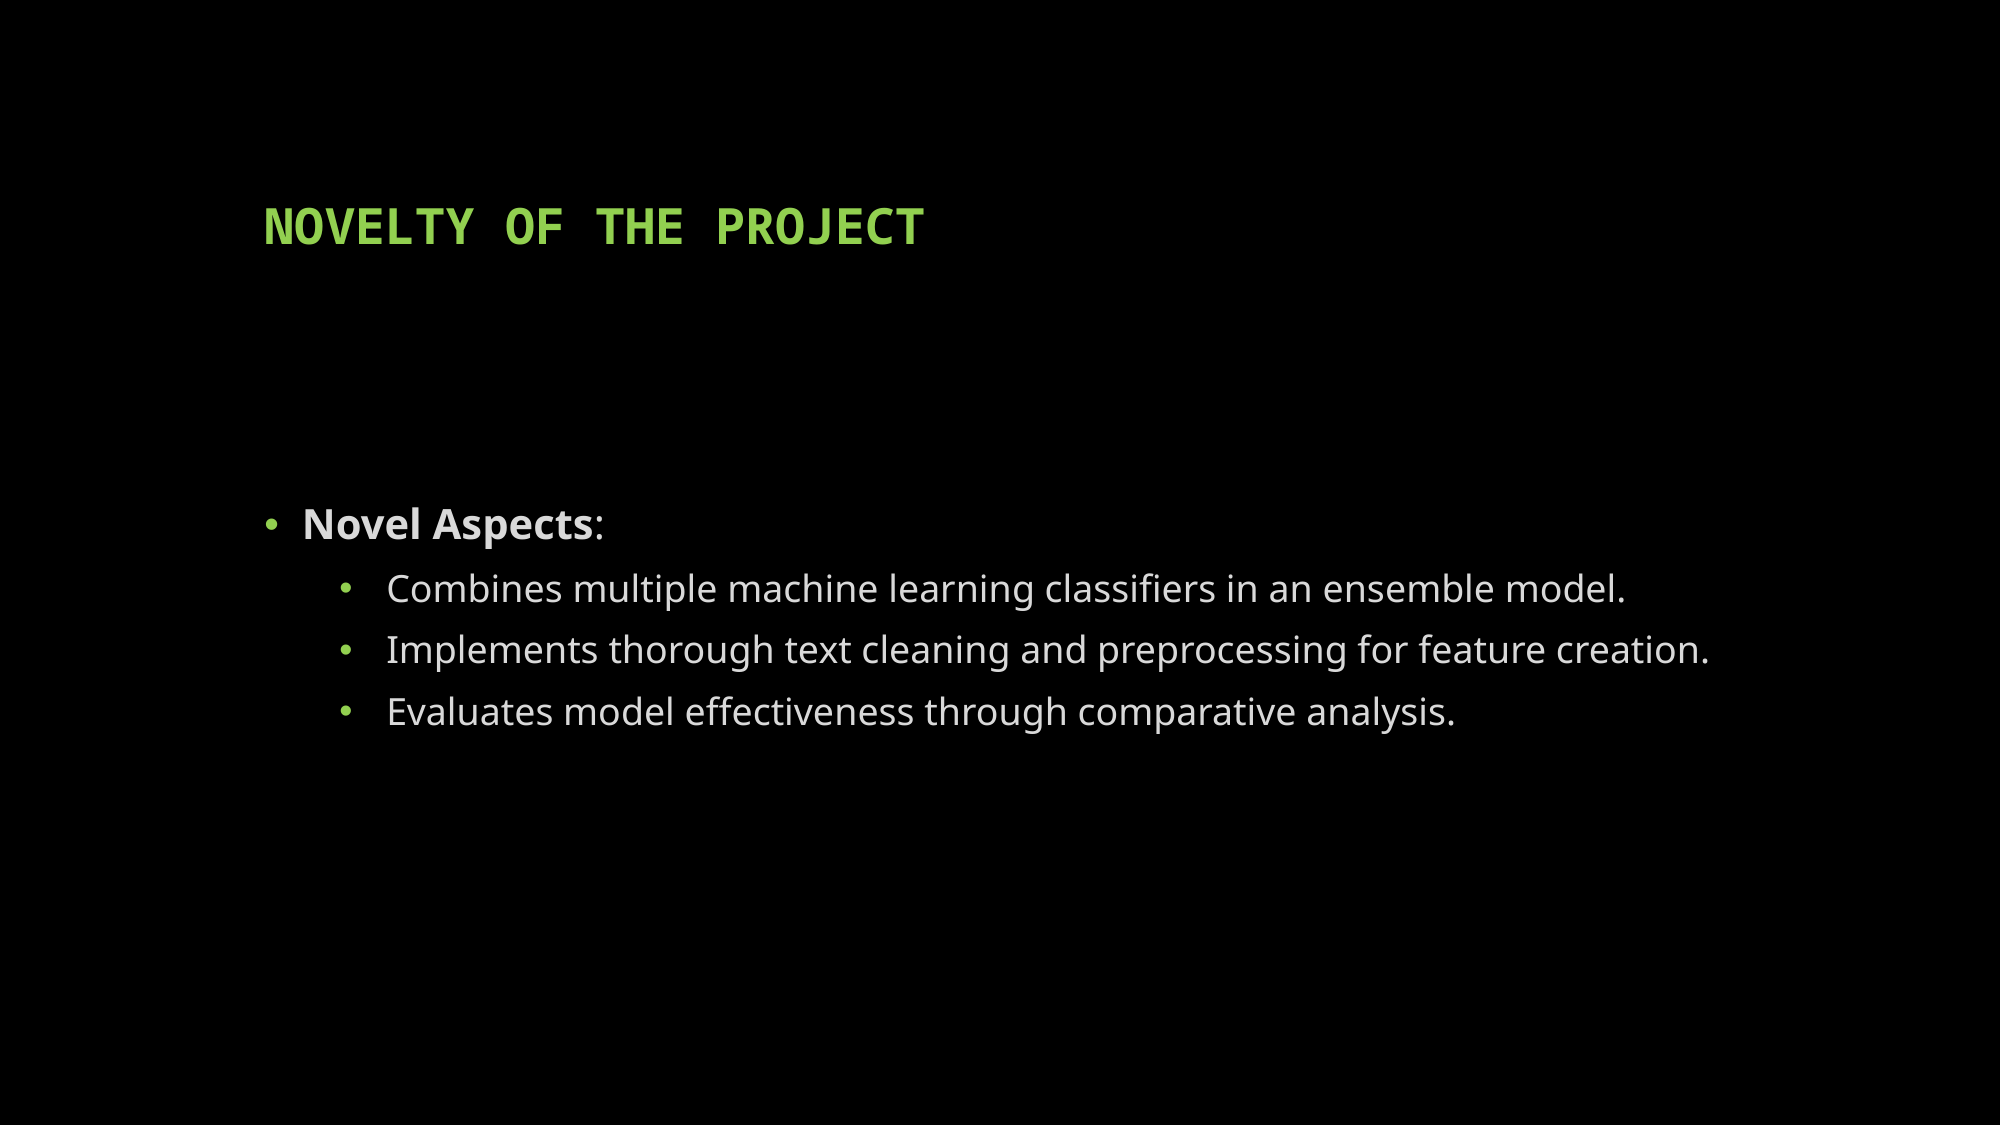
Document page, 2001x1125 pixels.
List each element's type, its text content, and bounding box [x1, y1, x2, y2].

list Novel Aspects: Combines multiple machine learning classifiers in an ensemble model. Implements thorough text cleaning and preprocessing for feature creation. Evaluates model effectiveness through comparative analysis. [249, 408, 1750, 1109]
title NOVELTY OF THE PROJECT [249, 75, 1750, 263]
